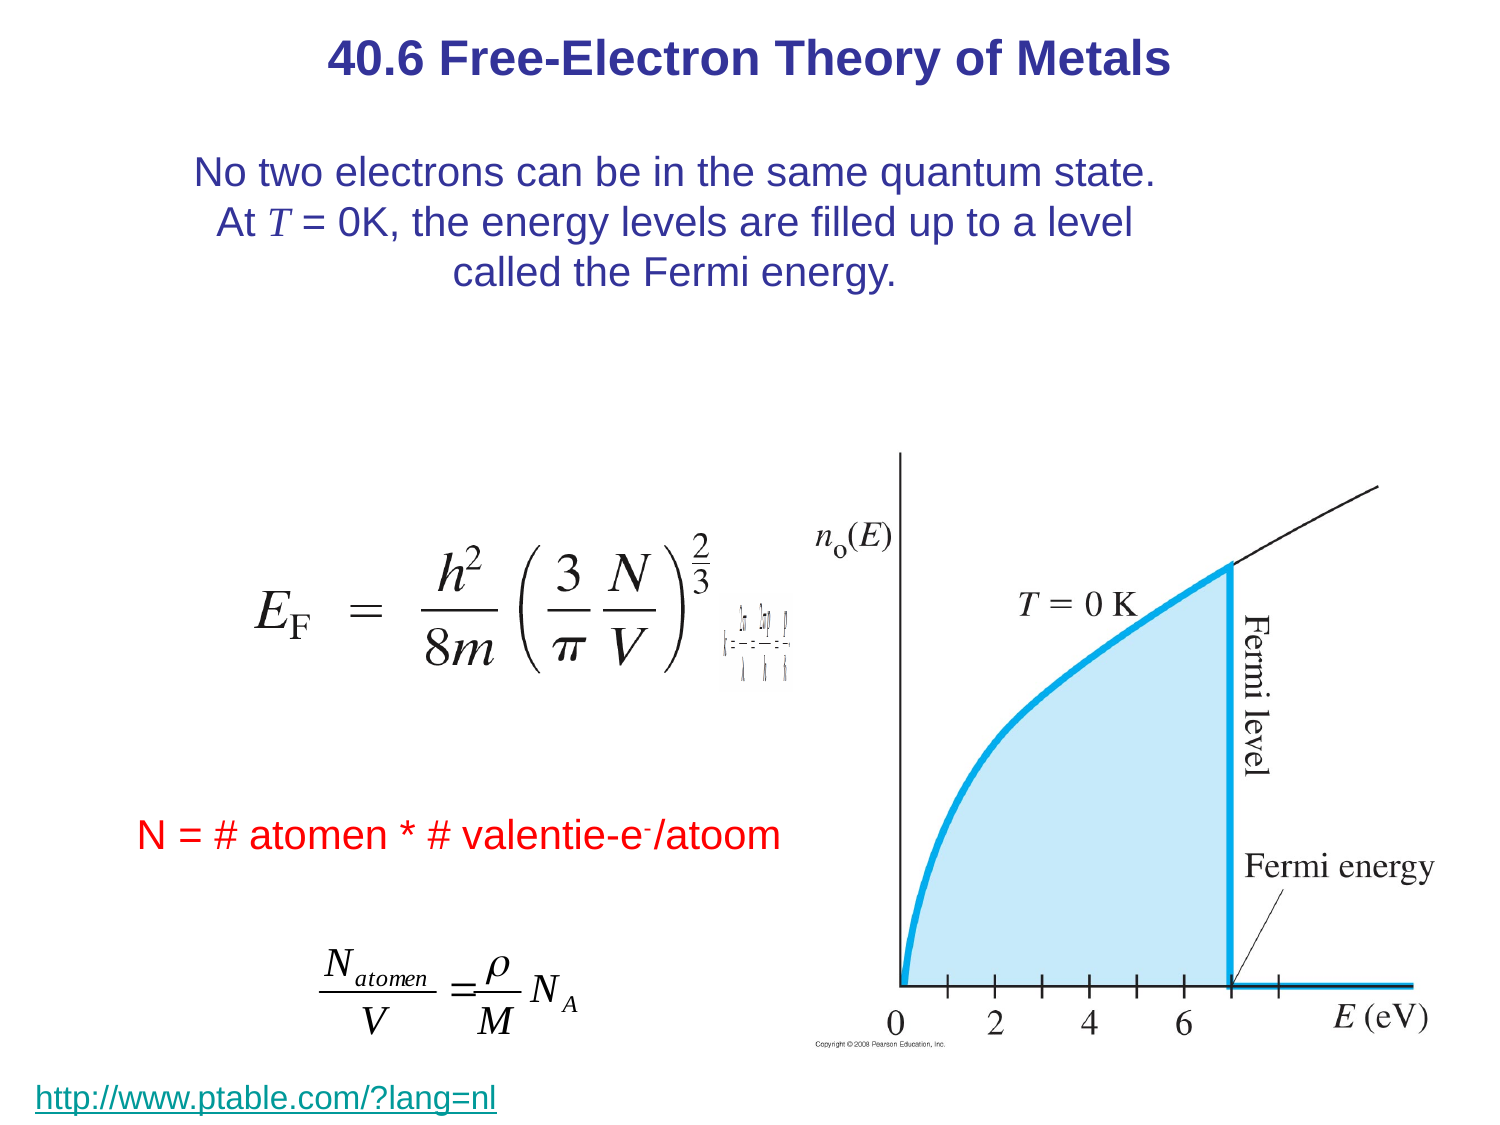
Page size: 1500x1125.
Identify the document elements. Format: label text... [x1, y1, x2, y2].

picture [224, 520, 713, 681]
text_box N = # atomen * # valentie-e- /atoom [121, 800, 797, 865]
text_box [312, 937, 592, 1044]
text_box No two electrons can be in the same quantum state. At T = 0K, the energy levels are filled up to a level called the Fermi energy. [162, 137, 1188, 303]
title 40.6 Free-Electron Theory of Metals [75, 0, 1425, 111]
picture [719, 593, 793, 692]
text_box http://www.ptable.com/?lang=nl [20, 1069, 512, 1124]
picture [811, 449, 1438, 1053]
